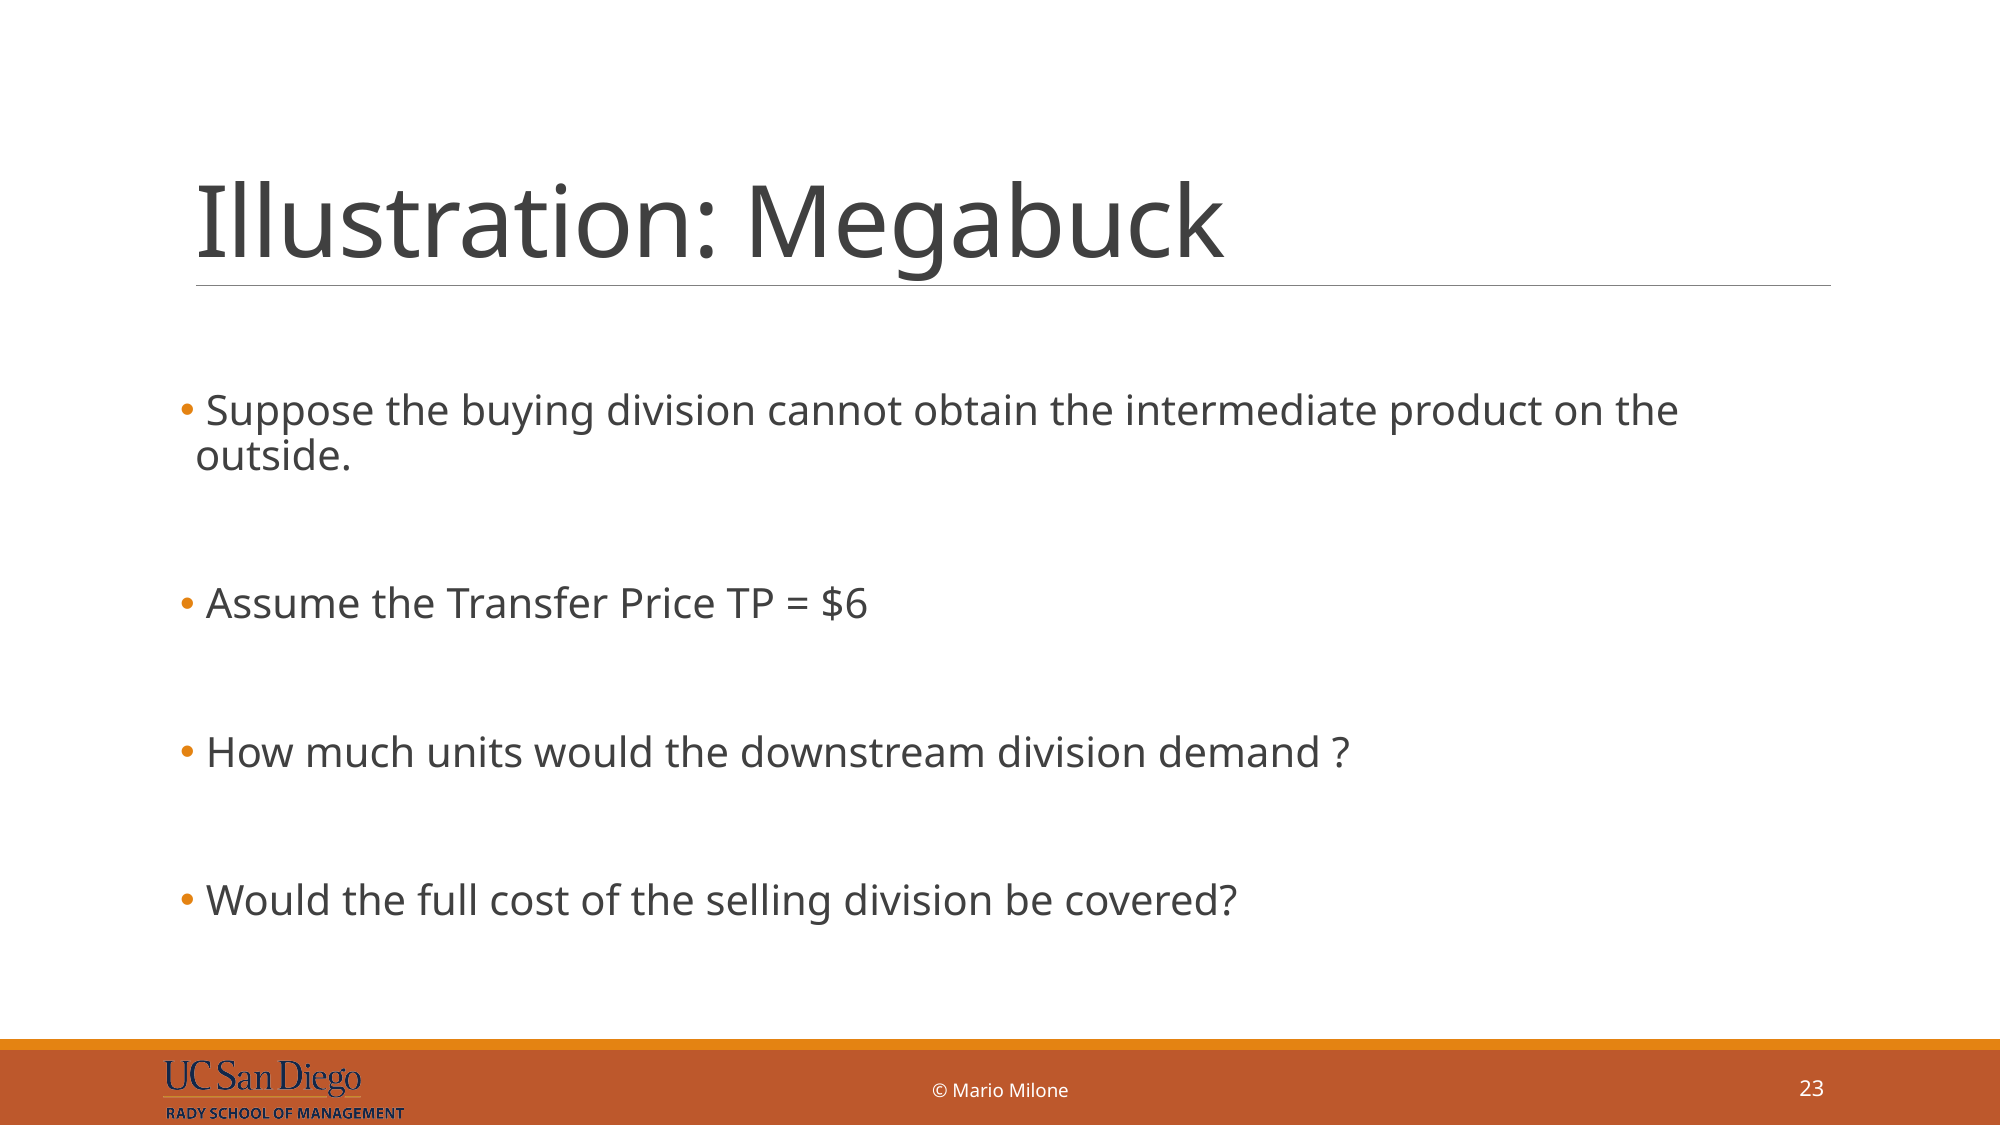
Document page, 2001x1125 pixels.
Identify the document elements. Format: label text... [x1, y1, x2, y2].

picture [160, 1056, 407, 1123]
footer © Mario Milone [604, 1059, 1396, 1120]
title Illustration: Megabuck [180, 47, 1830, 285]
list Suppose the buying division cannot obtain the intermediate product on the outside. Assume the Transfer Price TP = $6 How much units would the downstream division demand ? Would the full cost of the selling division be covered? [180, 302, 1830, 963]
slide_number 23 [1624, 1059, 1840, 1120]
